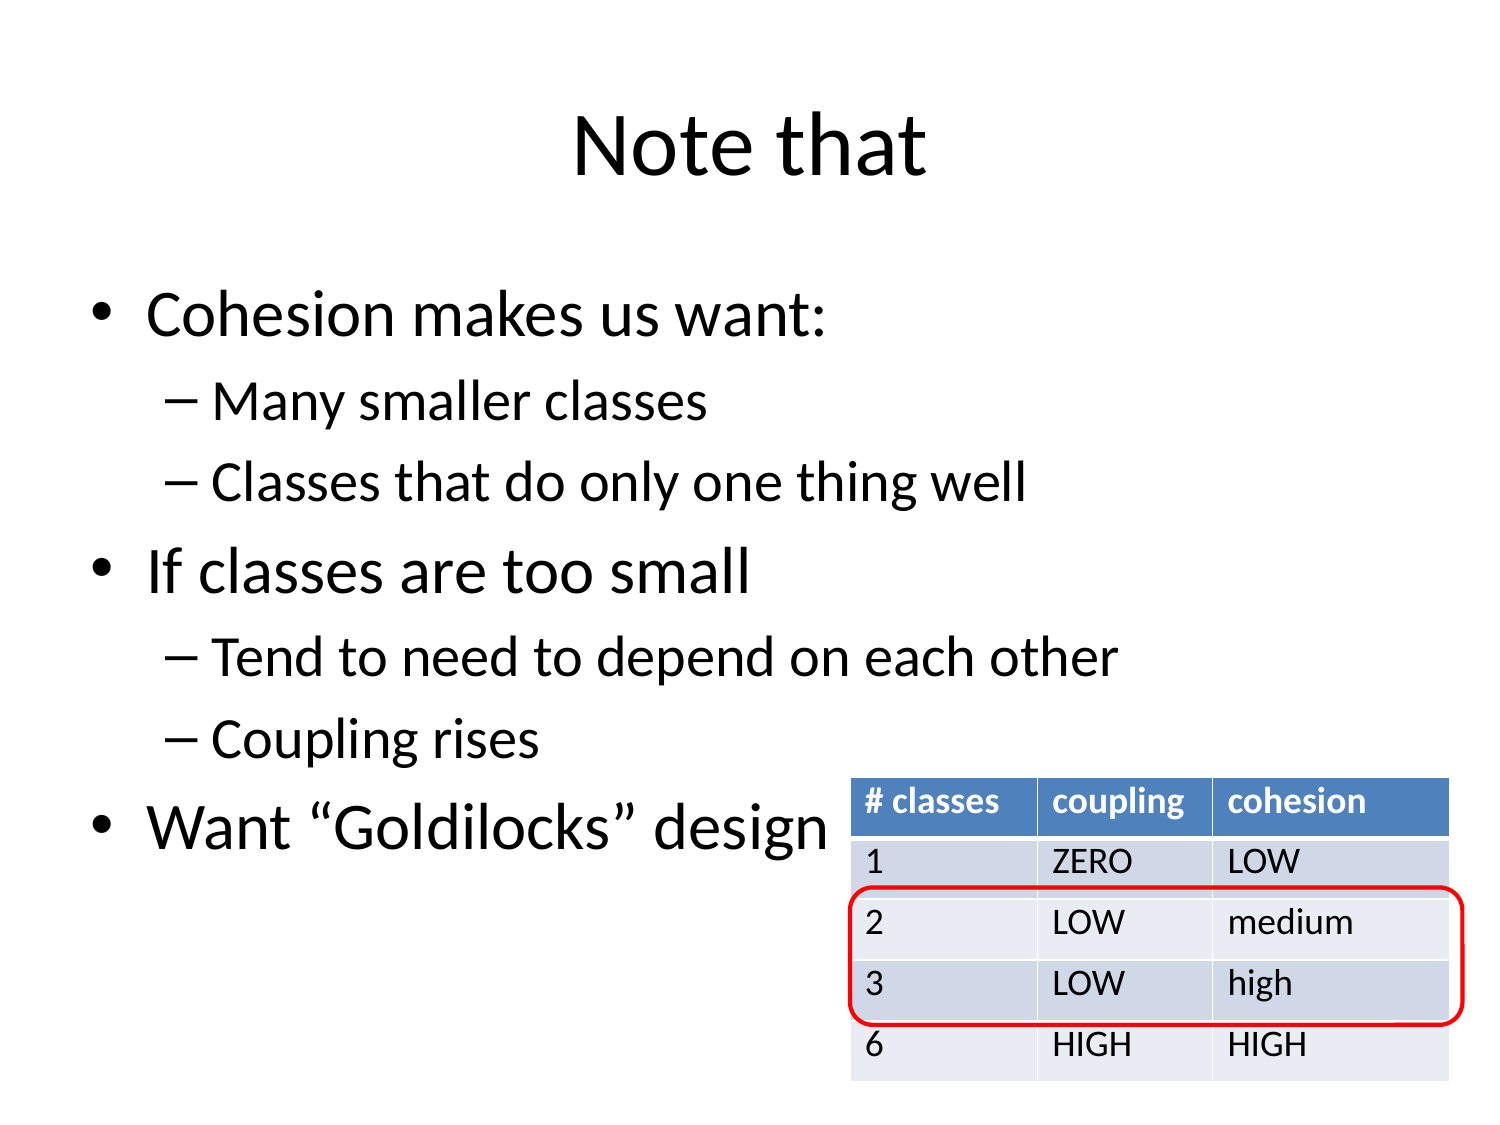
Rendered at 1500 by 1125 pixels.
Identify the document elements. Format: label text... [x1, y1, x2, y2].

list Cohesion makes us want: Many smaller classes Classes that do only one thing well If classes are too small Tend to need to depend on each other Coupling rises Want “Goldilocks” design [75, 262, 1425, 1005]
table_cell 6 [851, 1022, 1037, 1081]
table_header cohesion [1213, 778, 1449, 836]
table_header coupling [1038, 778, 1212, 836]
text_box [847, 885, 1465, 1027]
table_header # classes [851, 778, 1037, 836]
table_cell ZERO [1038, 841, 1212, 885]
table_cell HIGH [1038, 1027, 1212, 1081]
title Note that [75, 45, 1425, 233]
table_cell 1 [851, 841, 1037, 896]
table_cell HIGH [1213, 1026, 1449, 1081]
table_cell LOW [1213, 841, 1449, 886]
